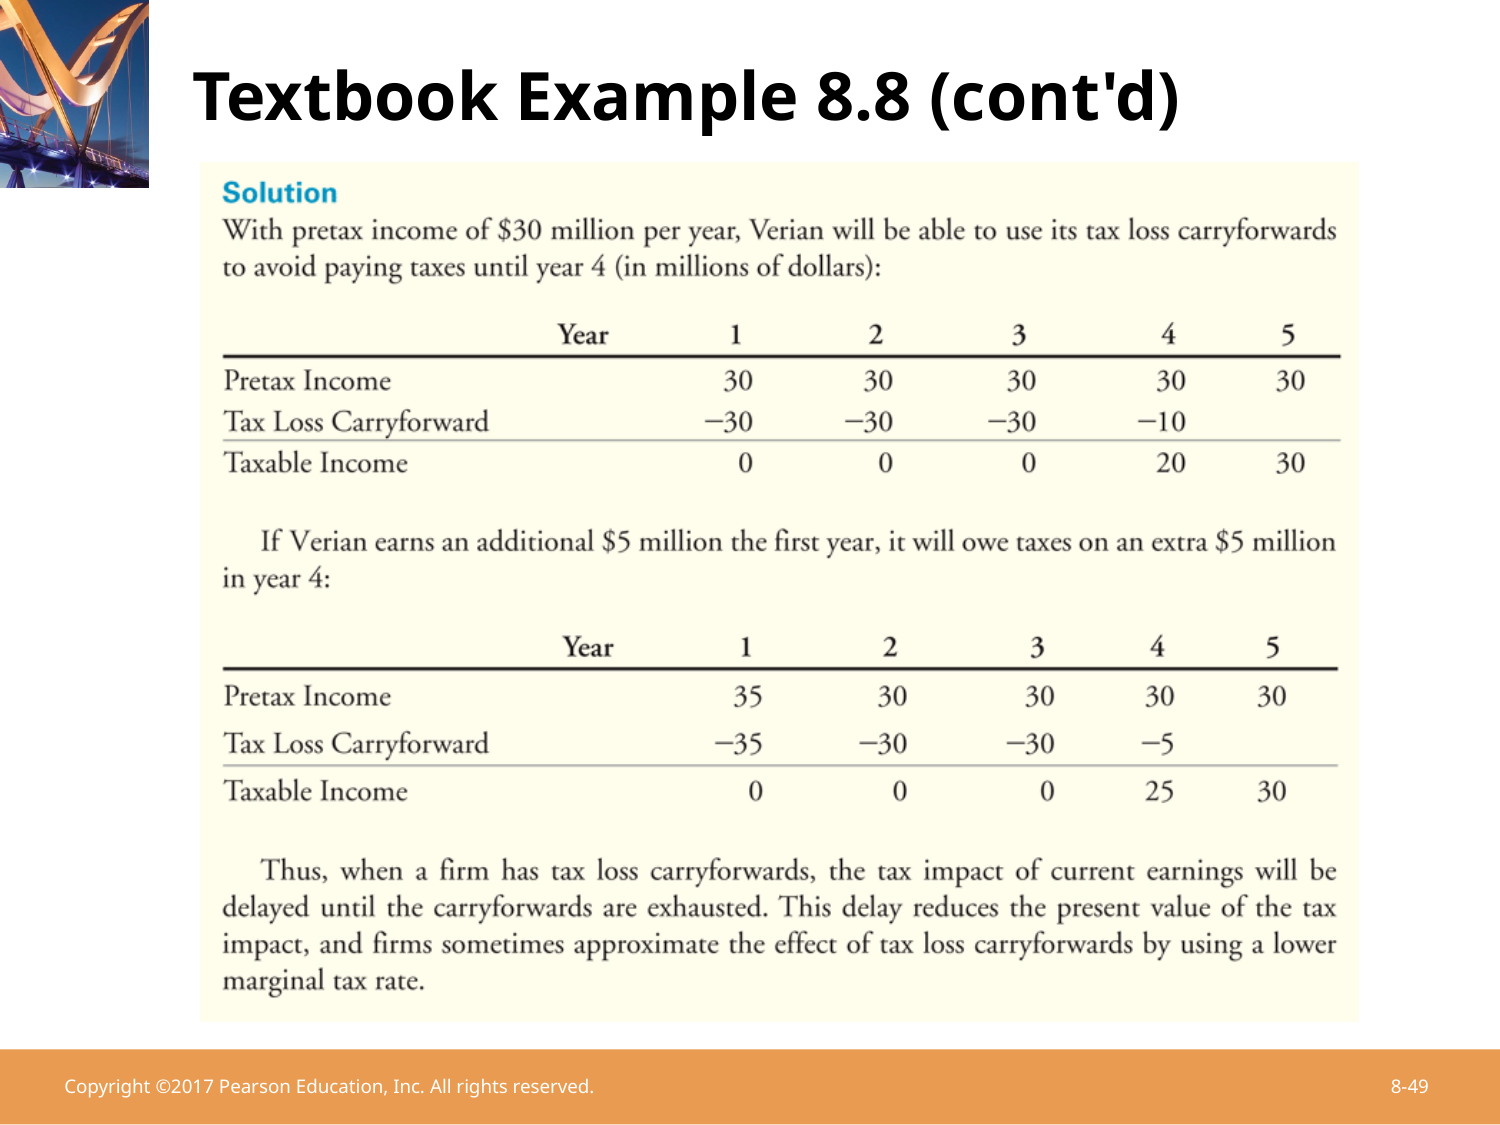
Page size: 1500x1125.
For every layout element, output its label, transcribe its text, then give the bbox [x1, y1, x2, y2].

picture [199, 162, 1359, 1023]
picture [0, 0, 149, 188]
title Textbook Example 8.8 (cont'd) [192, 0, 1456, 188]
